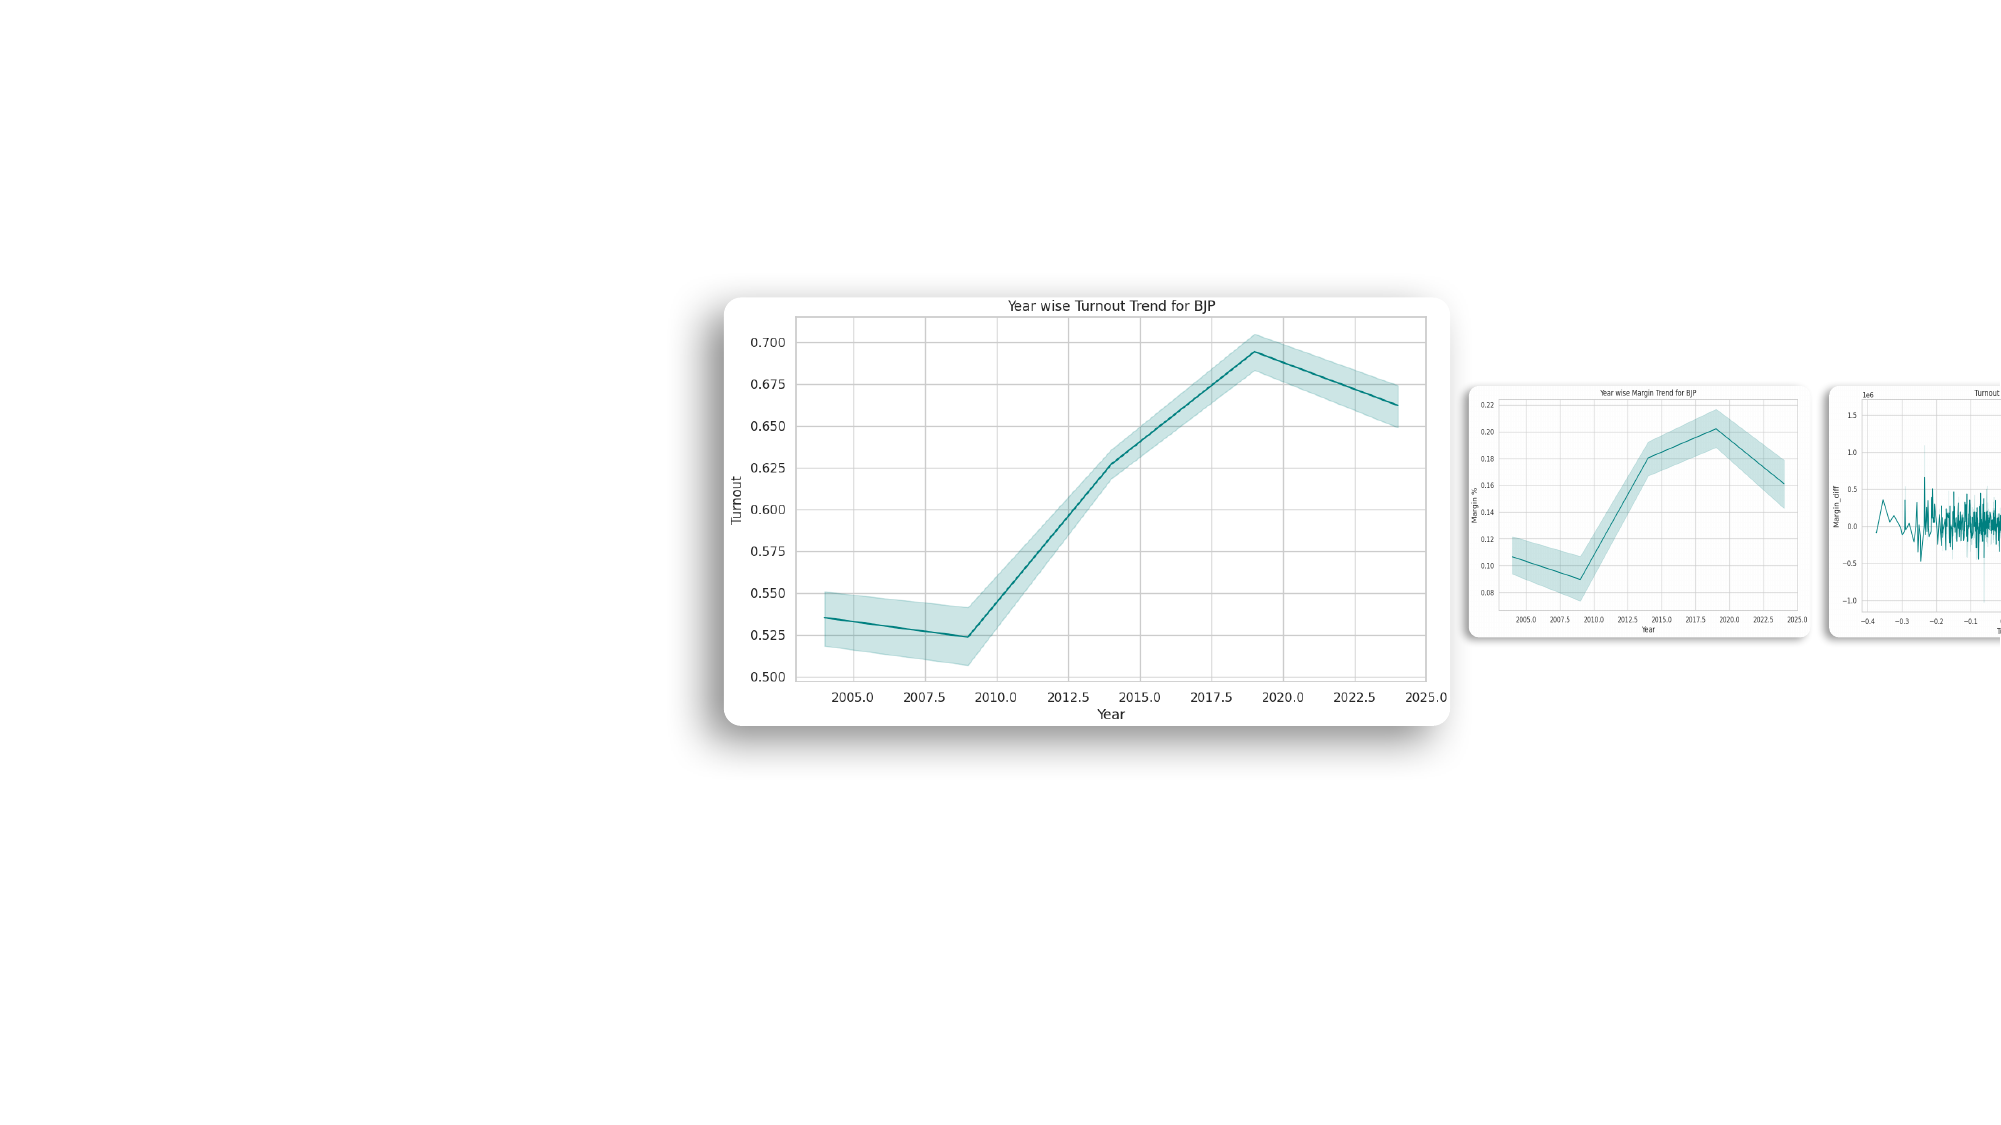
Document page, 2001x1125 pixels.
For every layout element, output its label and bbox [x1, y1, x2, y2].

picture [1829, 385, 2001, 638]
picture [1468, 385, 1811, 638]
picture [723, 297, 1451, 726]
